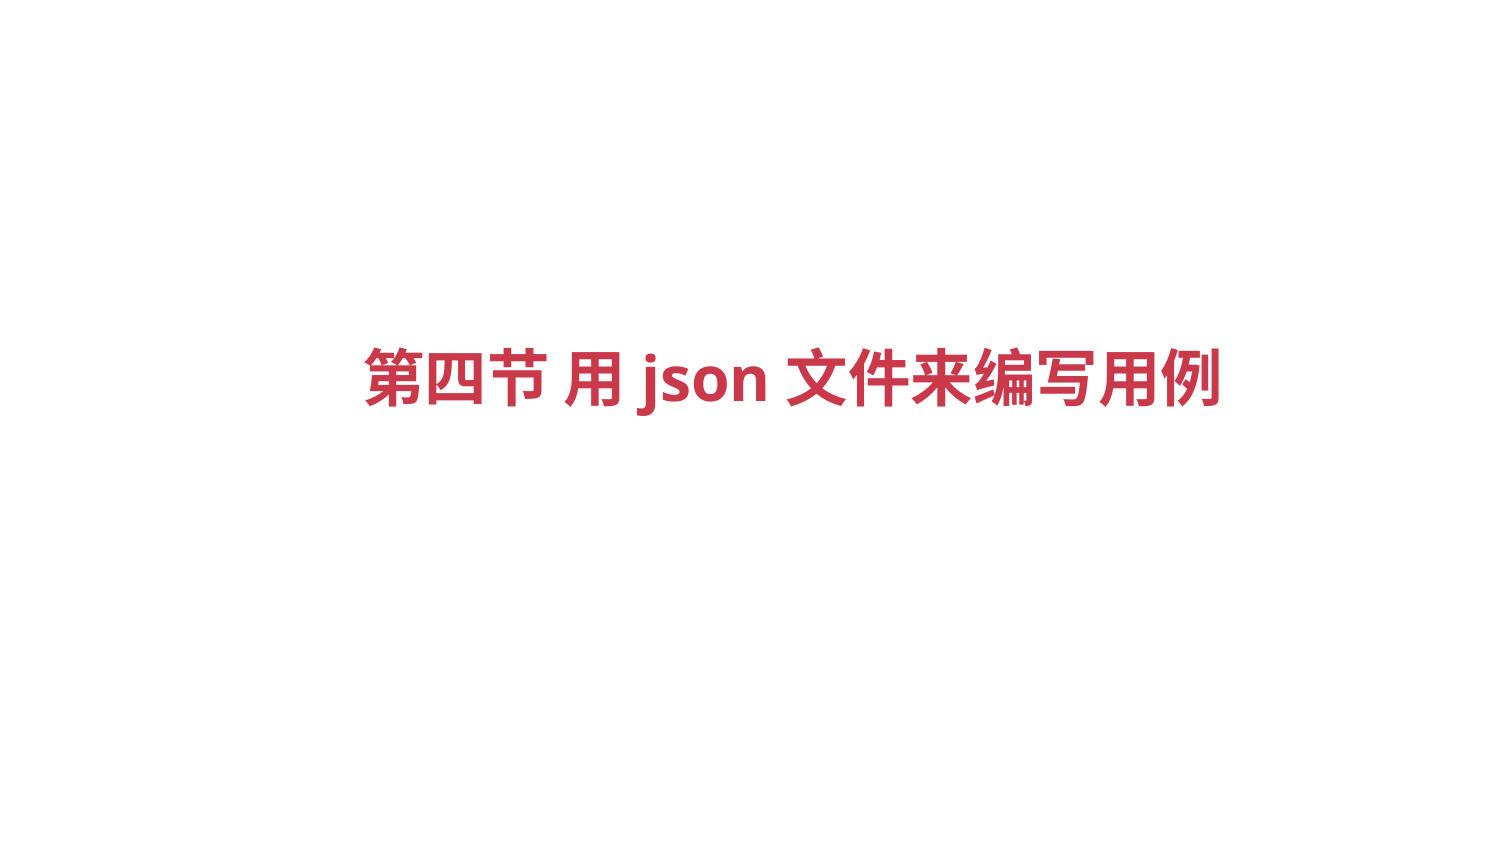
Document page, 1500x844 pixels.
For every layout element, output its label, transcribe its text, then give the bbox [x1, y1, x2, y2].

text_box 第四节 用json文件来编写用例 [354, 331, 1231, 421]
